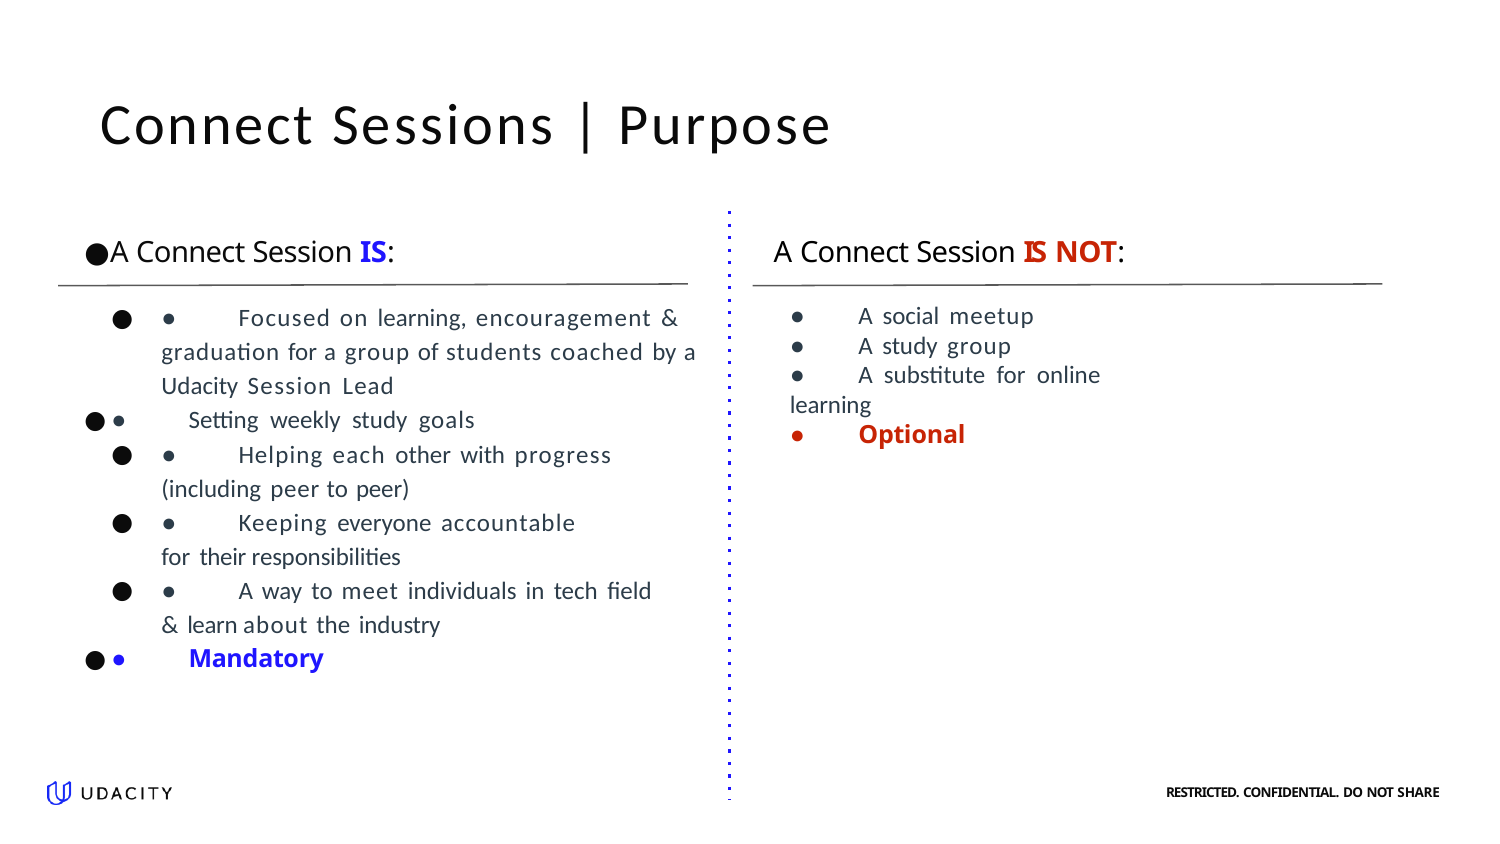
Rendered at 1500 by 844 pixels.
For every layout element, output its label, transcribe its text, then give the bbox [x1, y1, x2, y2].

text_box RESTRICTED. CONFIDENTIAL. DO NOT SHARE [1164, 781, 1458, 801]
picture [47, 781, 172, 805]
title Connect Sessions | Purpose [98, 84, 844, 228]
text_box A Connect Session IS NOT: ● A social meetup ● A study group ● A substitute for online learning ● Optional [771, 285, 1189, 449]
text_box A Connect Session IS NOT: ● A social meetup ● A study group ● A substitute for online learning ● Optional [771, 231, 1189, 285]
list A Connect Session IS: ● Focused on learning, encouragement & graduation for a group of students coached by a Udacity Session Lead ● Setting weekly study goals ● Helping each other with progress (including peer to peer) ● Keeping everyone accountable for their responsibilities ● A way to meet individuals in tech field & learn about the industry ● Mandatory [84, 231, 710, 709]
